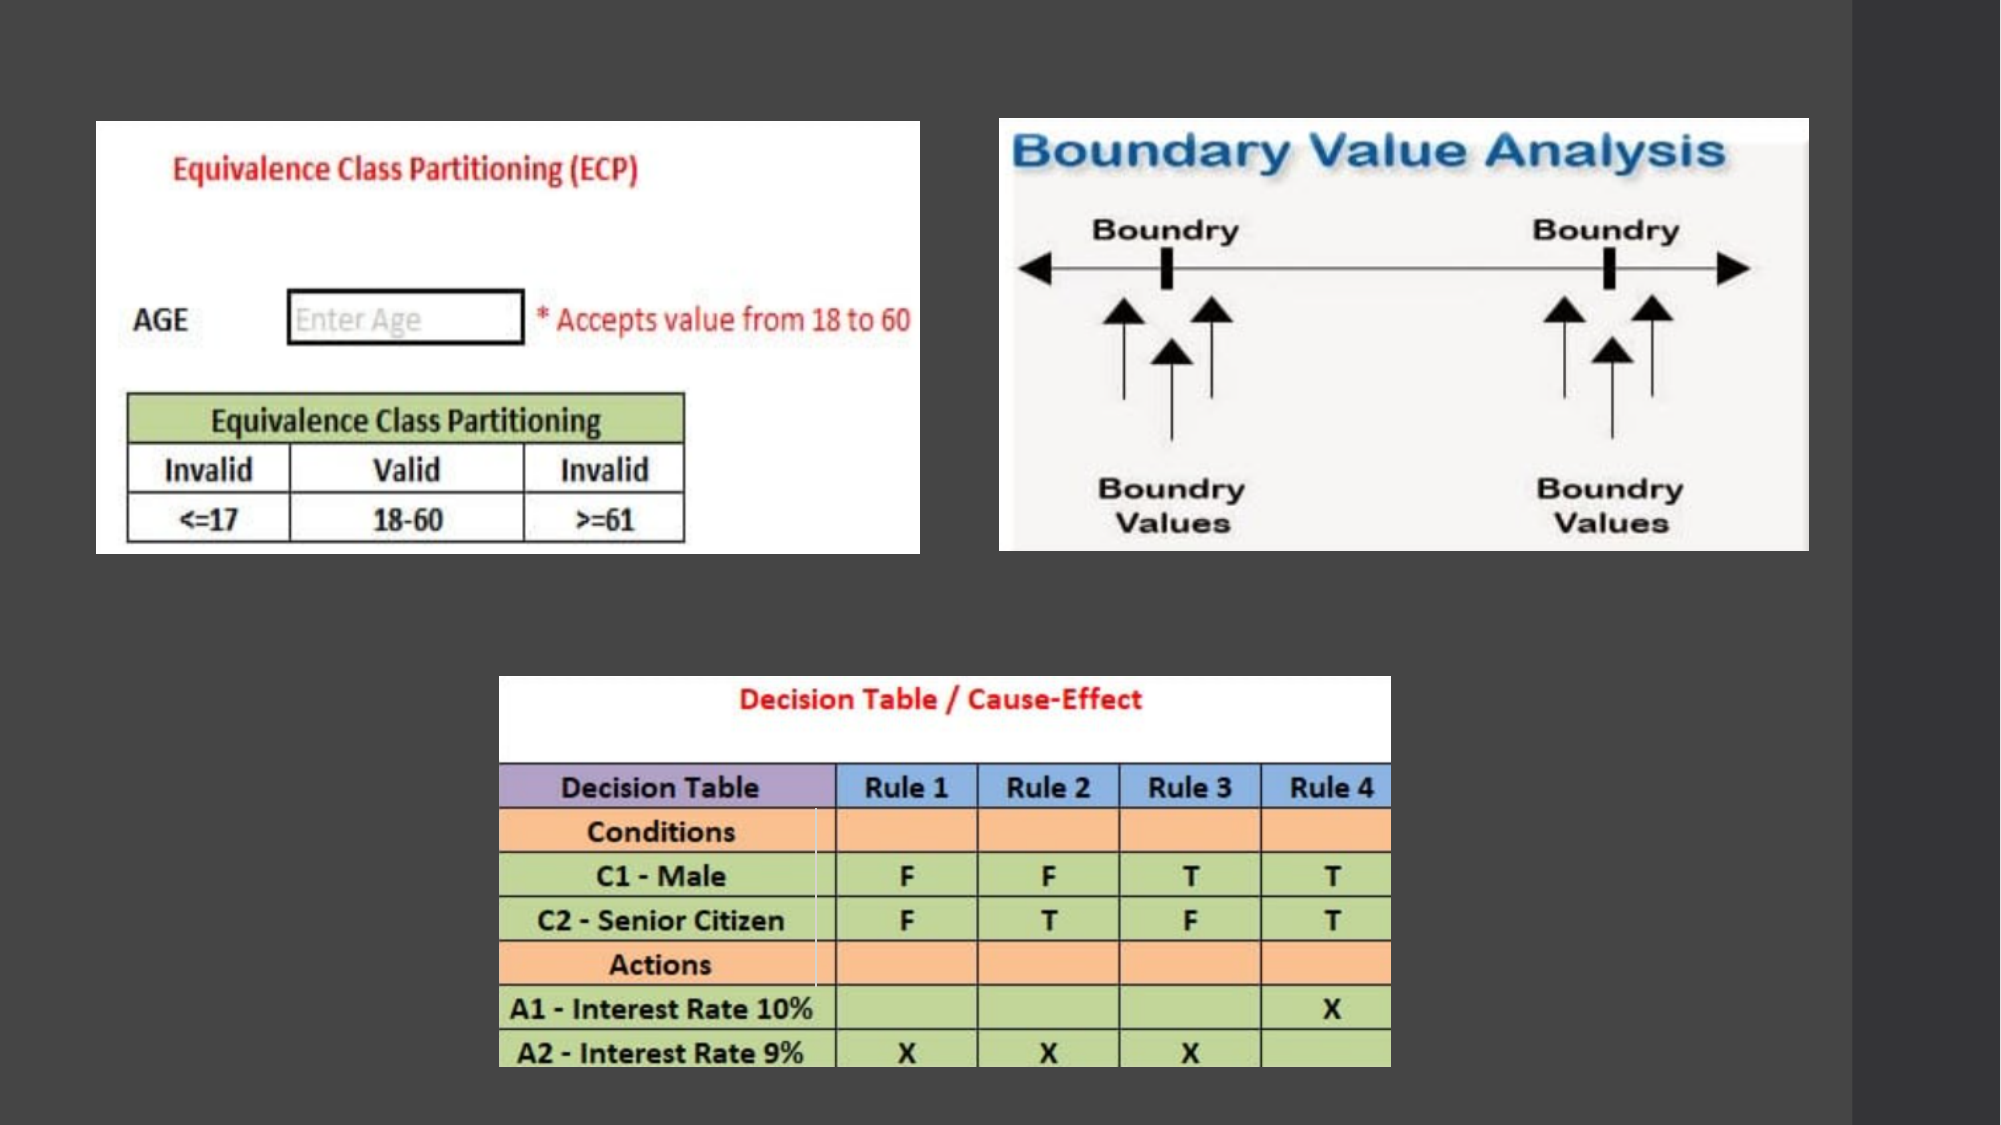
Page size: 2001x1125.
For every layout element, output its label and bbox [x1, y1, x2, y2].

picture [95, 121, 920, 554]
picture [999, 118, 1809, 552]
picture [498, 676, 1391, 1068]
